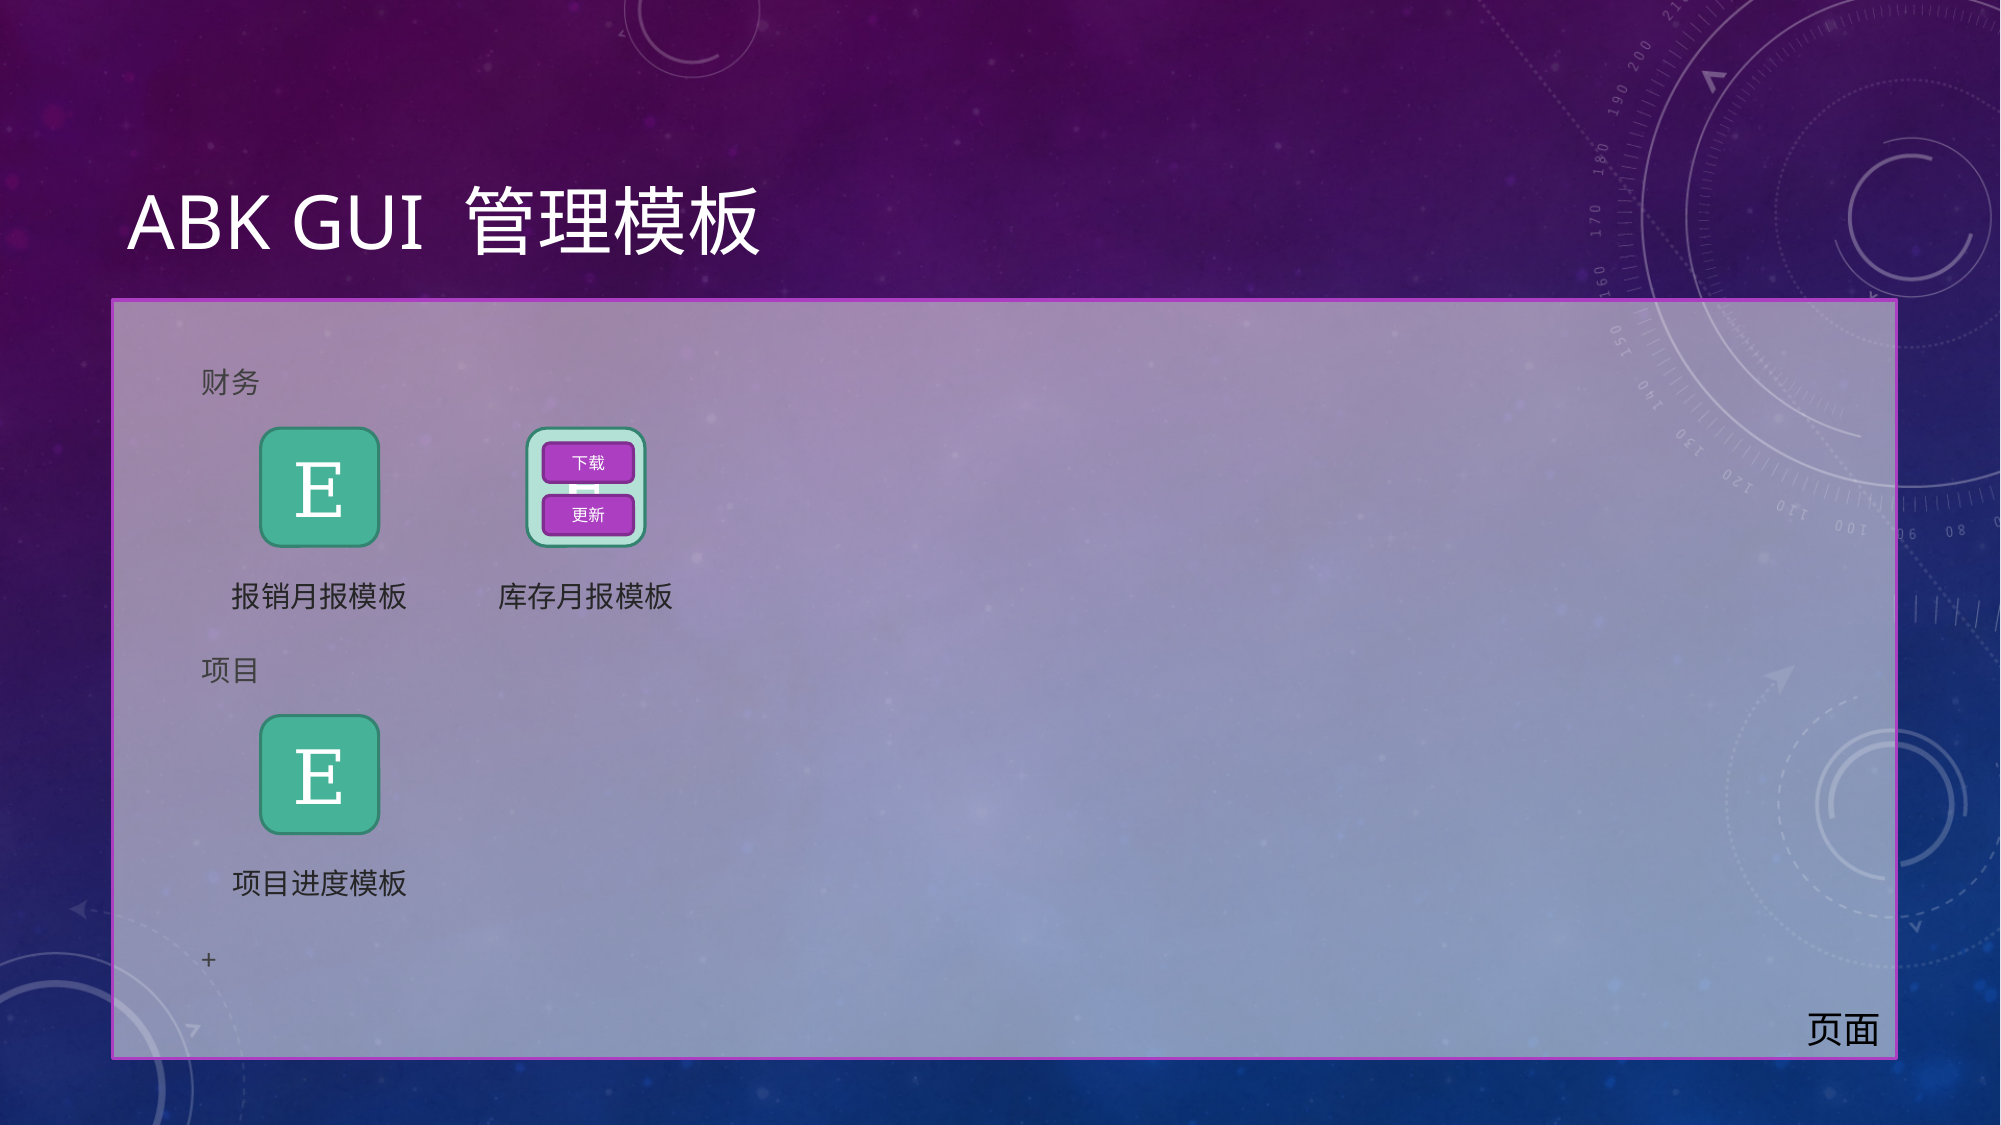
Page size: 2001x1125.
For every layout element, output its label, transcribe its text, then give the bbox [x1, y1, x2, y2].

picture [0, 0, 2001, 1125]
text_box E [525, 426, 647, 548]
title ABK GUI 管理模板 [112, 99, 1775, 298]
text_box 财务 [187, 357, 276, 407]
text_box + [186, 932, 232, 983]
text_box 项目 [187, 644, 276, 695]
text_box 库存月报模板 [483, 570, 689, 621]
text_box 下载 [541, 441, 636, 484]
text_box E [259, 714, 381, 836]
text_box 项目进度模板 [217, 858, 424, 908]
text_box E [259, 426, 381, 548]
text_box 页面 [111, 298, 1898, 1060]
text_box 更新 [541, 493, 636, 537]
text_box 报销月报模板 [217, 570, 423, 621]
